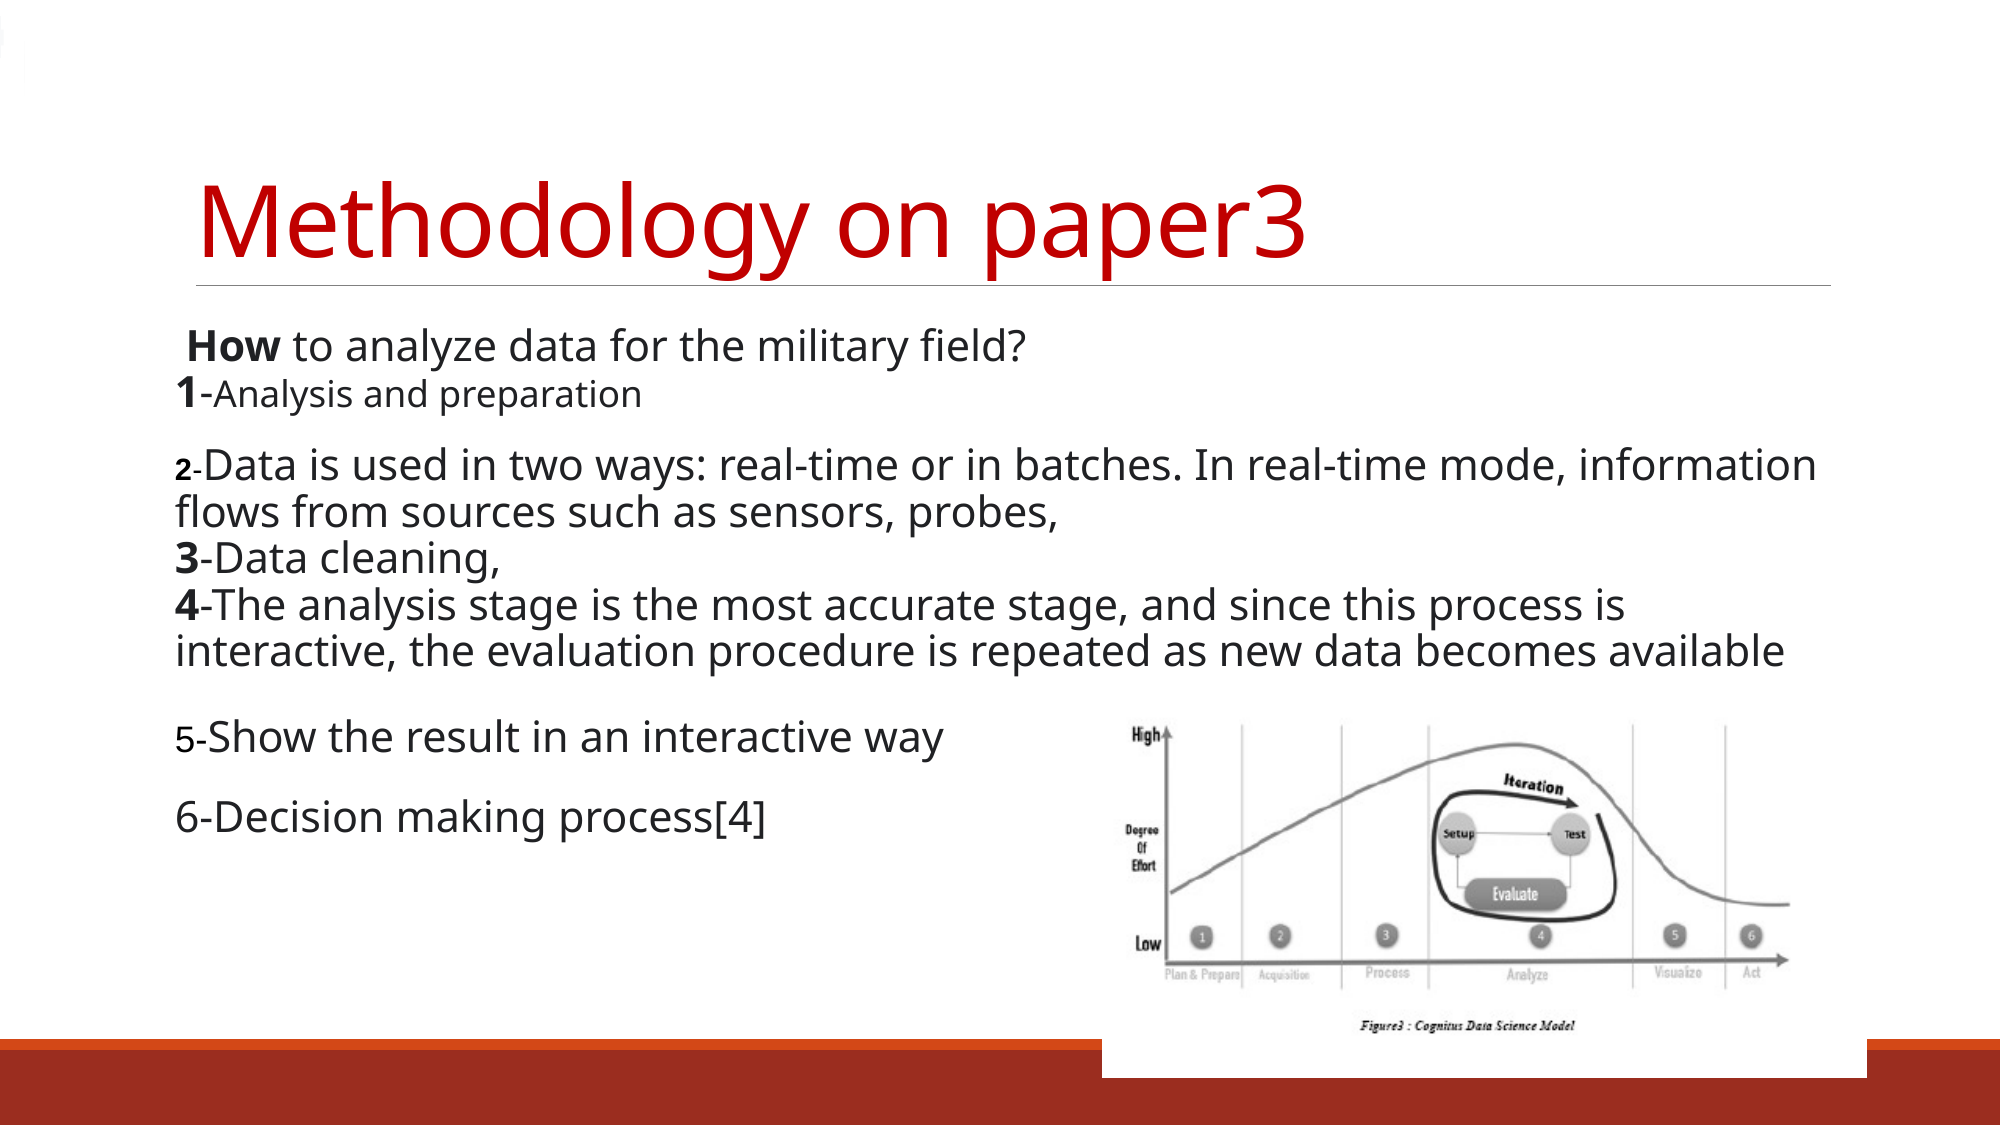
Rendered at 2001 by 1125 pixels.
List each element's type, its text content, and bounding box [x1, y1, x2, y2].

title Methodology on paper3 [180, 47, 1830, 285]
list How to analyze data for the military field? 1-Analysis and preparation 2-Data is used in two ways: real-time or in batches. In real-time mode, information flows from sources such as sensors, probes, 3-Data cleaning, 4-The analysis stage is the most accurate stage, and since this process is interactive, the evaluation procedure is repeated as new data becomes available 5-Show the result in an interactive way 6-Decision making process[4] [174, 316, 1825, 977]
picture [1101, 693, 1867, 1079]
